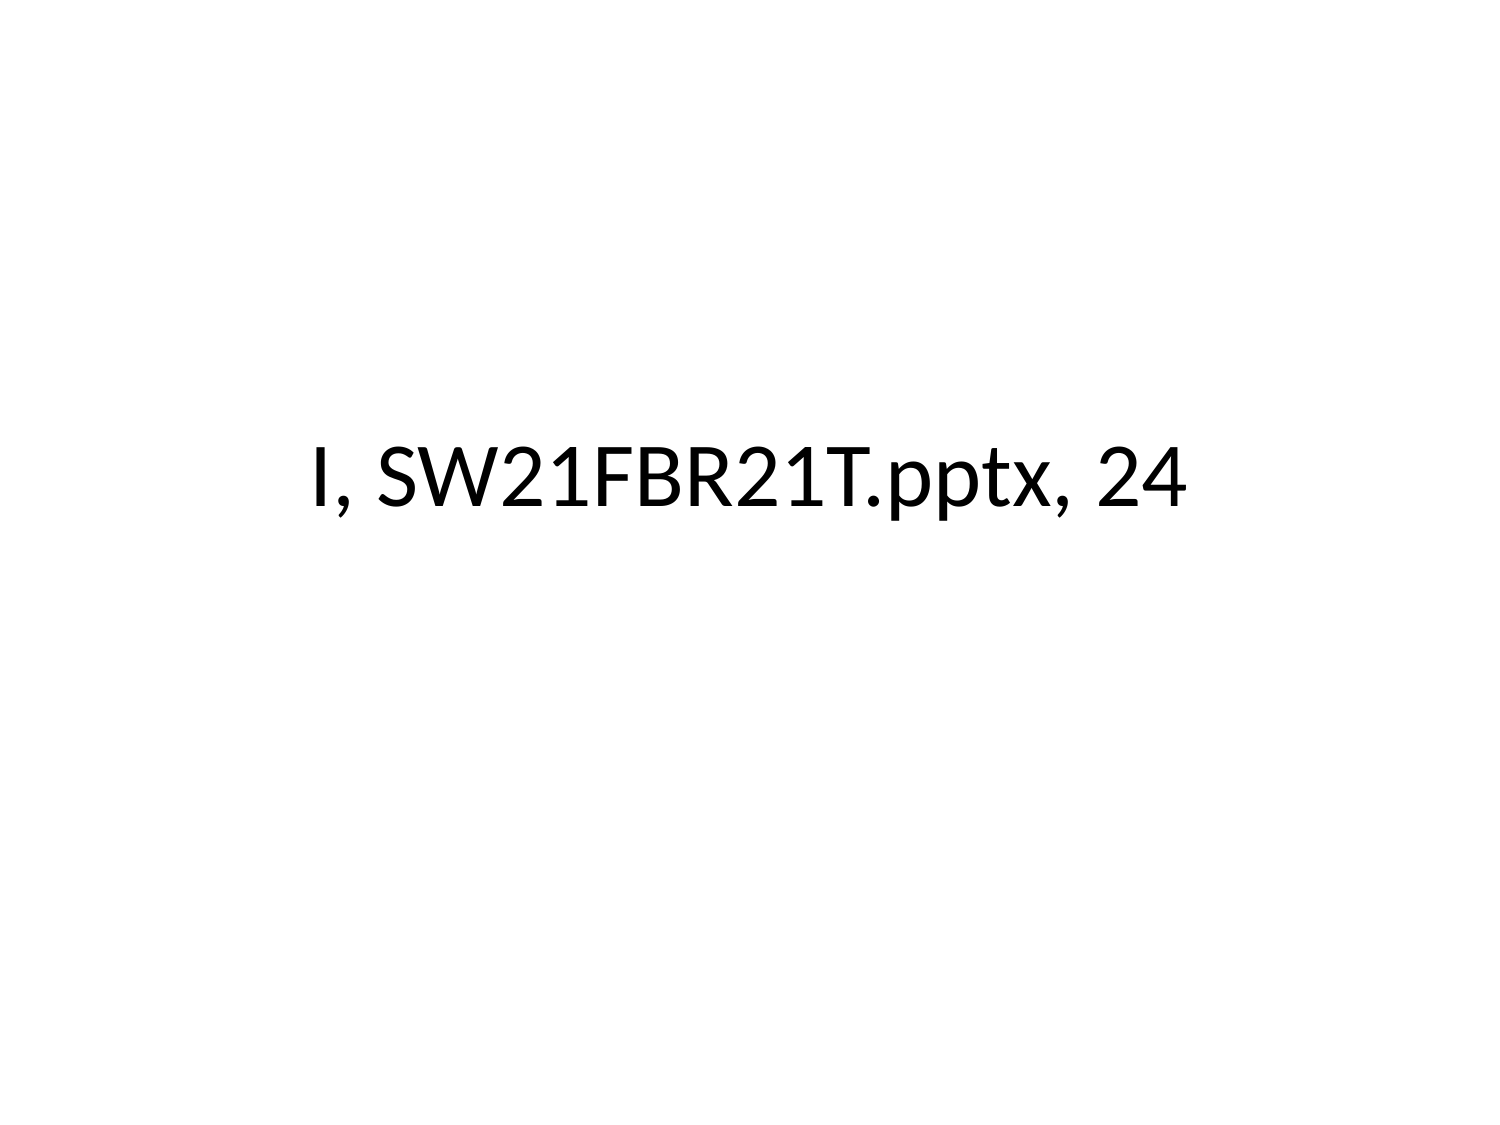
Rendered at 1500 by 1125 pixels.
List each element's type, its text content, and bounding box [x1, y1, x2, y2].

title I, SW21FBR21T.pptx, 24 [112, 349, 1388, 591]
